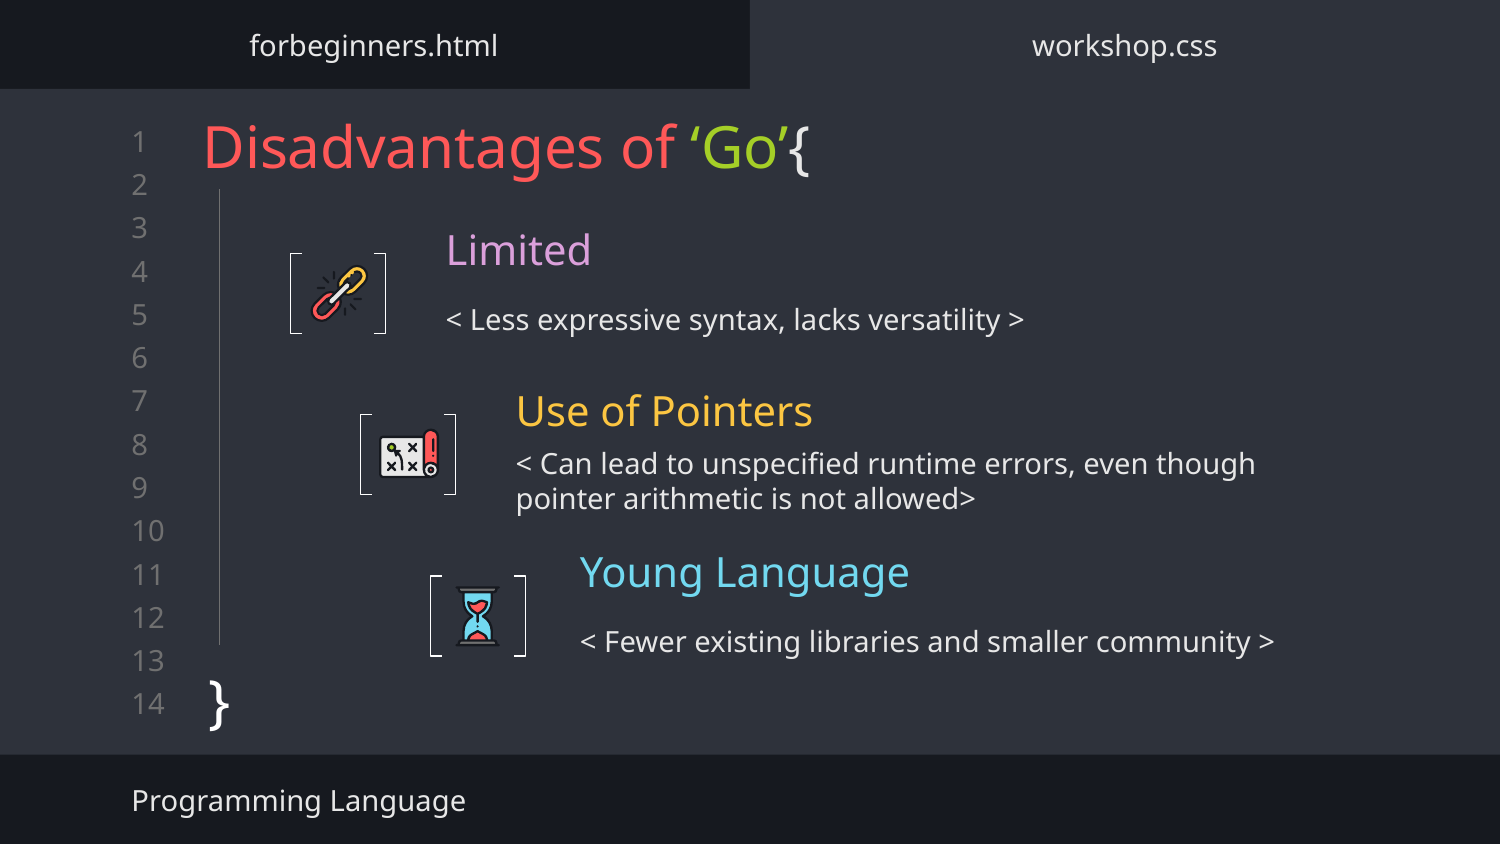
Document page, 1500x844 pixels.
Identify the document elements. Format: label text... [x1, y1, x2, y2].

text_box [290, 253, 386, 334]
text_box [430, 575, 526, 657]
subtitle < Less expressive syntax, lacks versatility > [430, 277, 1253, 366]
subtitle Use of Pointers [500, 382, 1323, 438]
subtitle Programming Language [116, 770, 915, 829]
subtitle < Can lead to unspecified runtime errors, even though pointer arithmetic is not allowed> [500, 432, 1345, 528]
subtitle Limited [430, 221, 1253, 277]
subtitle Young Language [564, 543, 1387, 599]
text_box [454, 586, 501, 647]
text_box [309, 264, 370, 323]
subtitle forbeginners.html [0, 15, 749, 74]
subtitle workshop.css [750, 15, 1500, 74]
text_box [177, 188, 262, 750]
title Disadvantages of ‘Go’{ [187, 95, 1384, 185]
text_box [378, 428, 440, 479]
subtitle < Fewer existing libraries and smaller community > [564, 599, 1387, 689]
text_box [360, 414, 456, 495]
